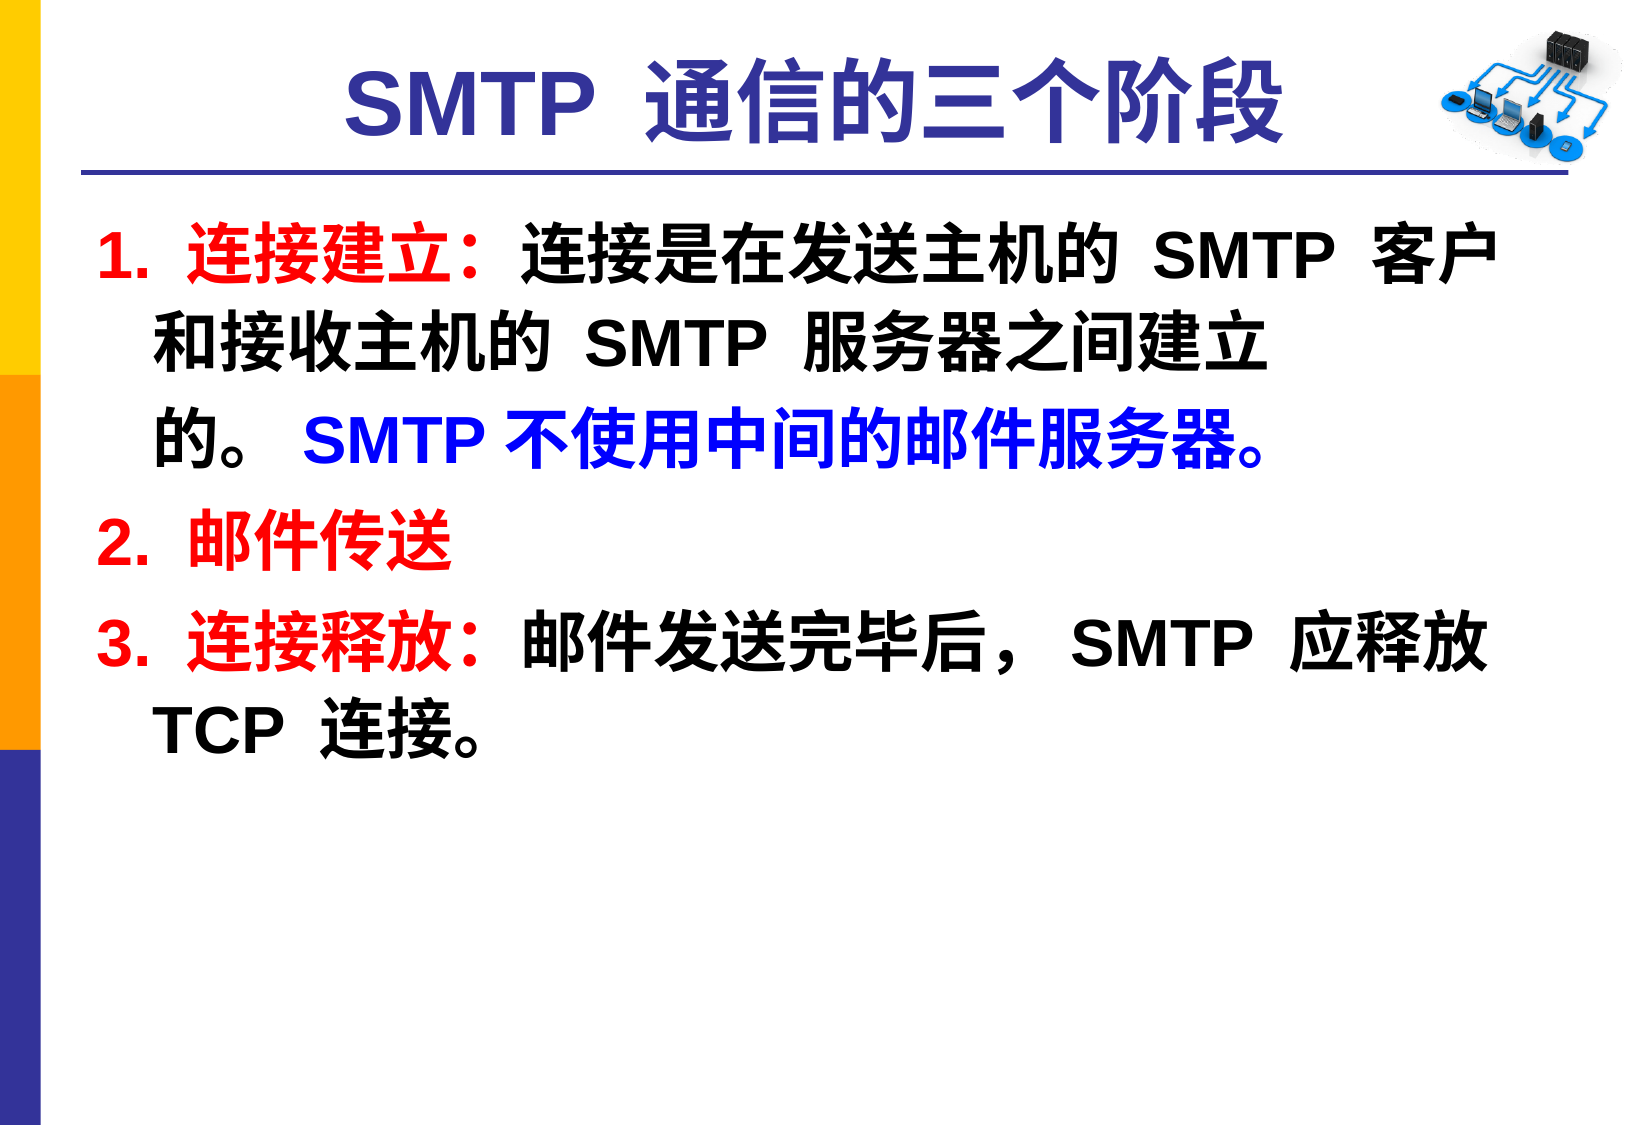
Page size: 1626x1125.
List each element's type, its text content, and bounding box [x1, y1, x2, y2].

title SMTP 通信的三个阶段 [81, 30, 1569, 161]
picture [1438, 30, 1624, 165]
list 1. 连接建立：连接是在发送主机的 SMTP 客户和接收主机的 SMTP 服务器之间建立的。SMTP不使用中间的邮件服务器。 2. 邮件传送 3. 连接释放：邮件发送完毕后，SMTP 应释放 TCP 连接。 [81, 196, 1569, 1006]
